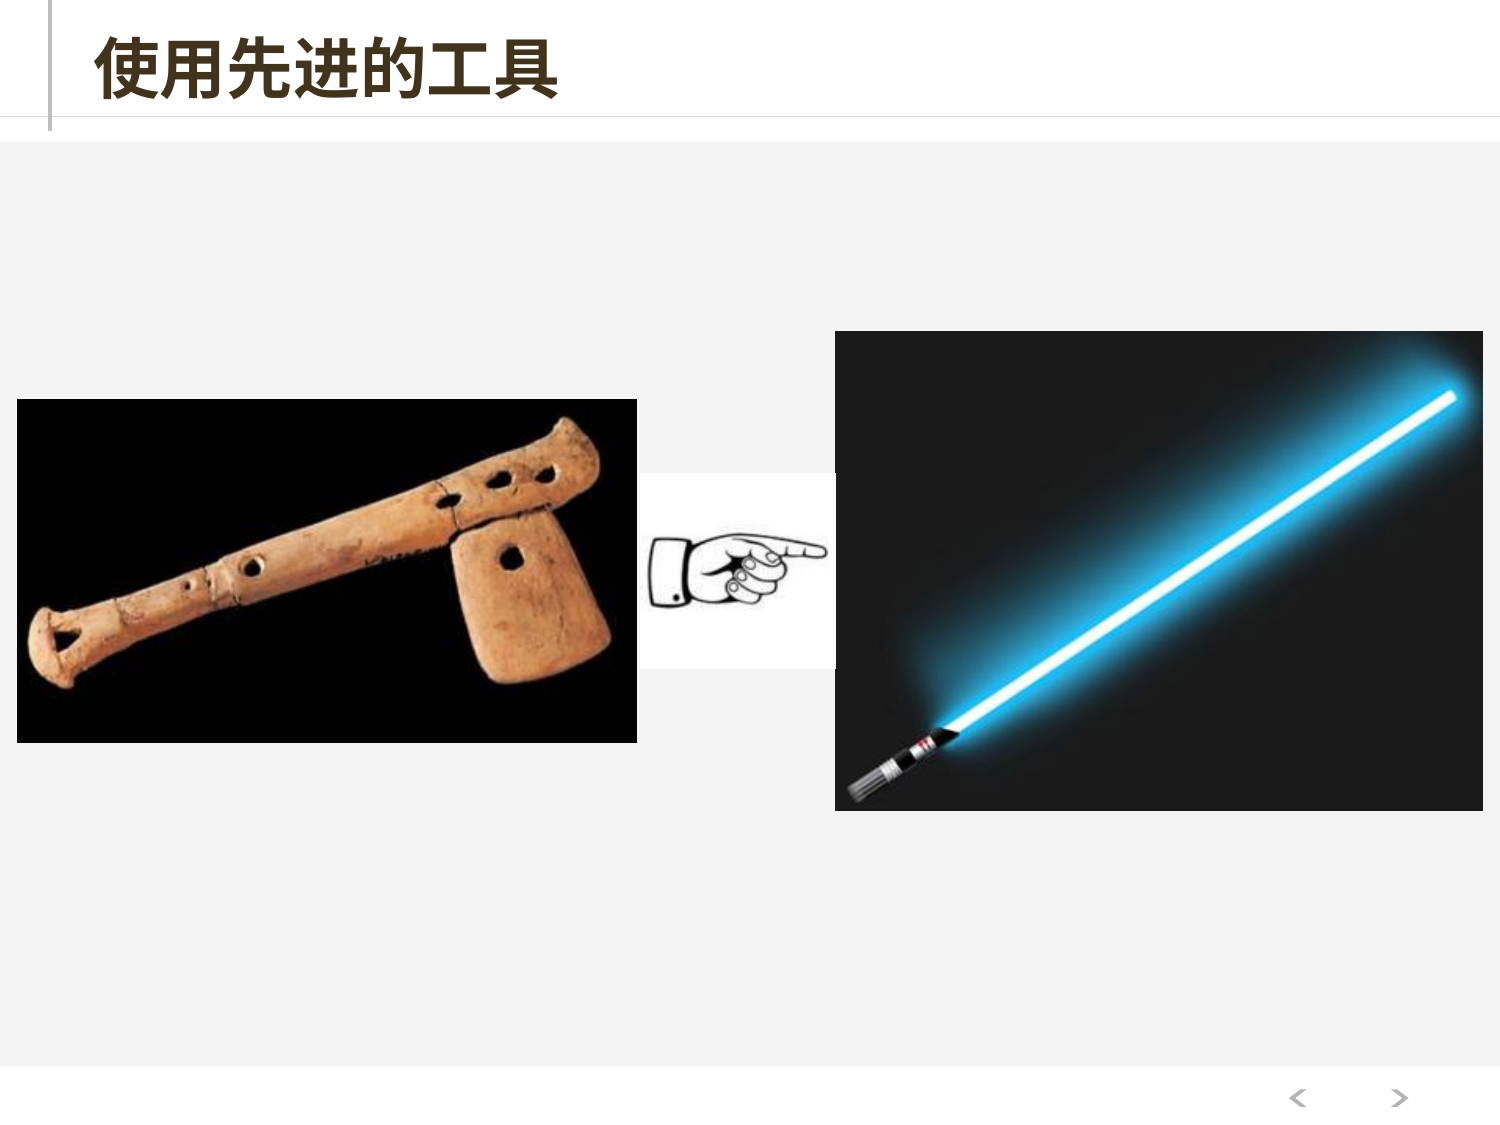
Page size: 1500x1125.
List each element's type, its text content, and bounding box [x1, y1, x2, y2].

picture [640, 331, 1483, 811]
picture [17, 399, 637, 744]
title 使用先进的工具 [78, 22, 1104, 116]
